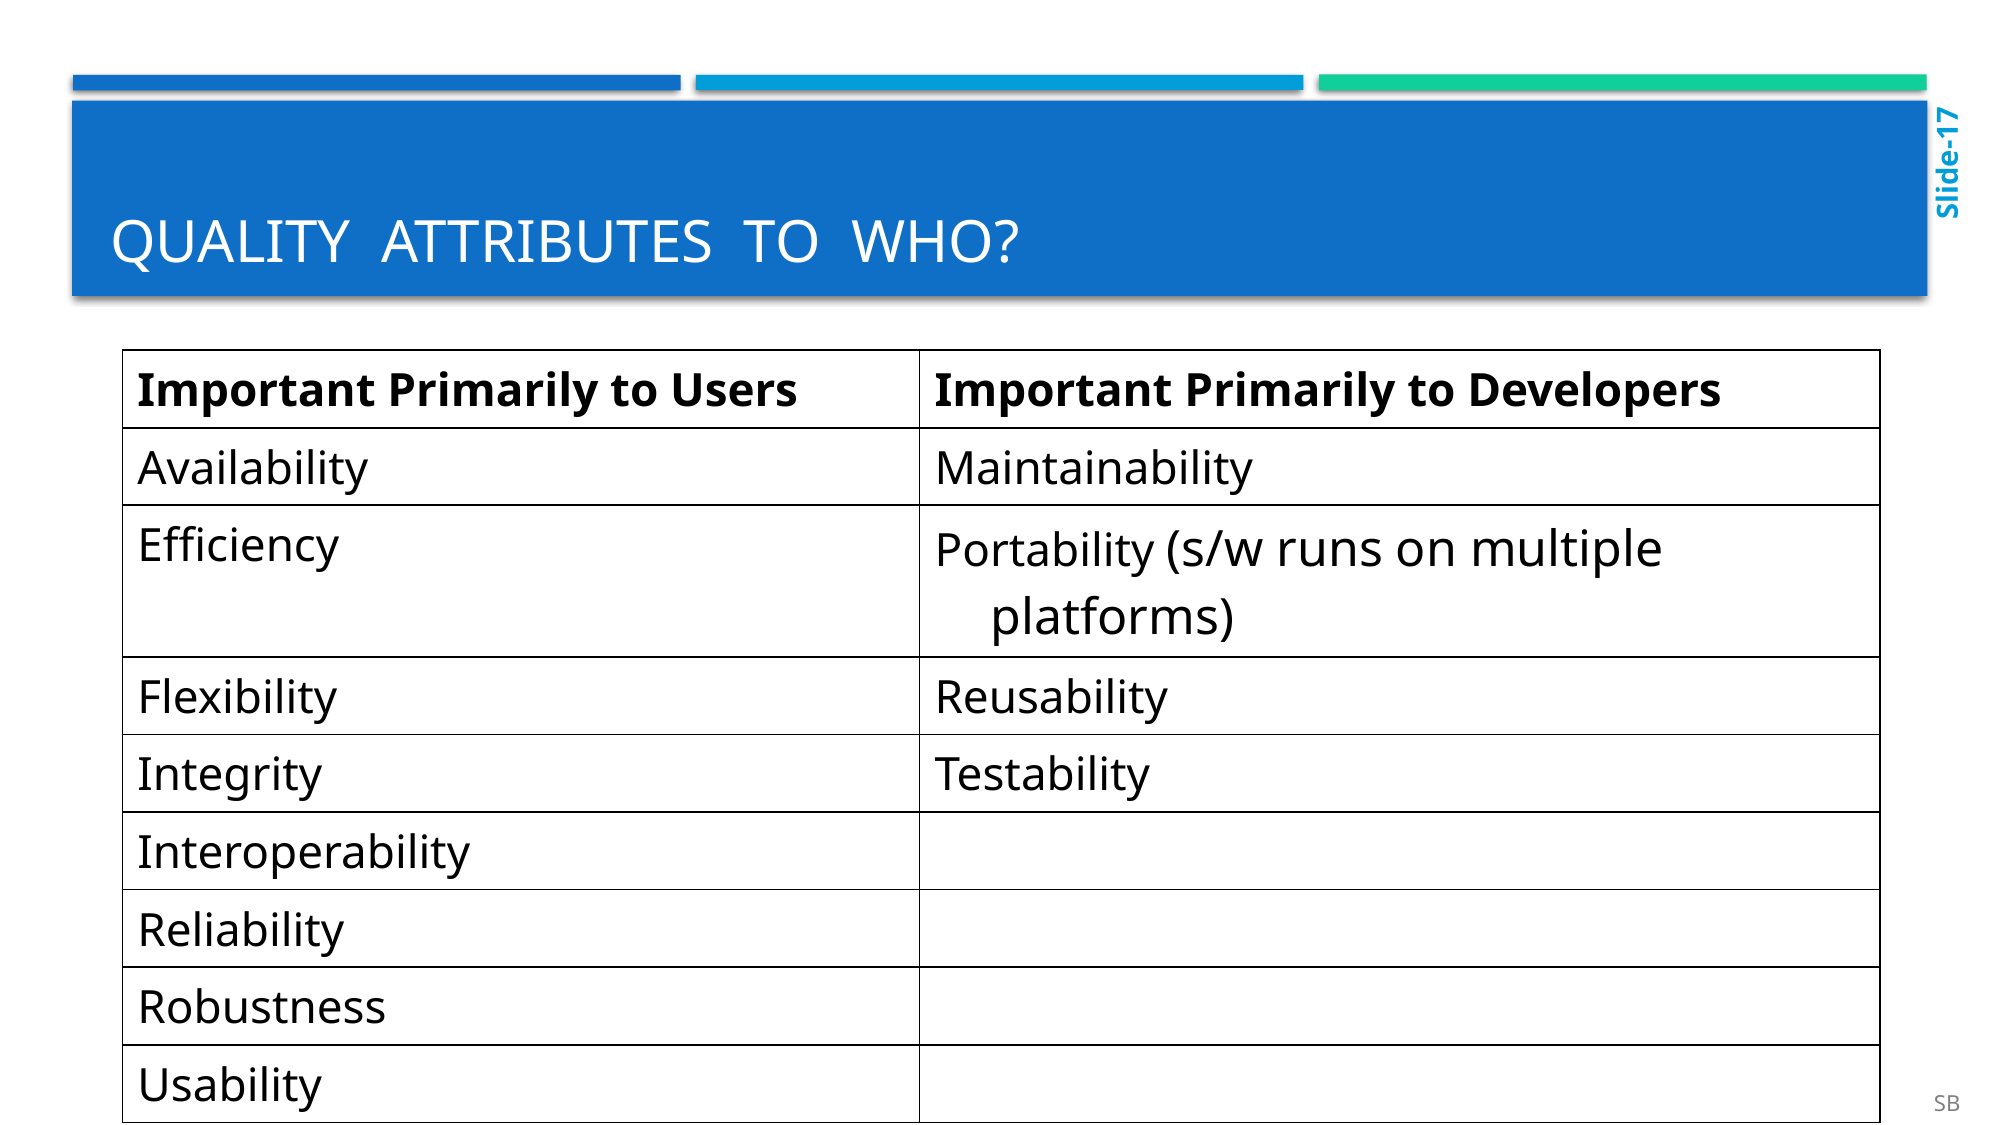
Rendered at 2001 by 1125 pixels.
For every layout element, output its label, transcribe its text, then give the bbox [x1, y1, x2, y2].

table_cell [920, 813, 1879, 889]
table_header Important Primarily to Developers [920, 351, 1879, 427]
table_cell Flexibility [123, 658, 919, 734]
table_cell Availability [123, 429, 919, 504]
table_cell Interoperability [123, 813, 919, 889]
table_cell Reliability [123, 890, 919, 966]
text_box SB [1894, 1079, 2000, 1125]
table_cell [920, 968, 1879, 1044]
table_cell Portability (s/w runs on multiple platforms) [920, 506, 1879, 656]
table_cell Efficiency [123, 506, 919, 656]
table_cell Reusability [920, 658, 1879, 734]
table_cell [920, 1046, 1879, 1122]
text_box Slide-17 [1930, 99, 1968, 236]
table_cell Testability [920, 735, 1879, 811]
table_cell Integrity [123, 735, 919, 811]
title quality attributes to who? [95, 115, 1905, 282]
table_cell [920, 890, 1879, 966]
table_cell Maintainability [920, 429, 1879, 504]
table_cell Robustness [123, 968, 919, 1044]
table_cell Usability [123, 1046, 919, 1122]
table_header Important Primarily to Users [123, 351, 919, 427]
